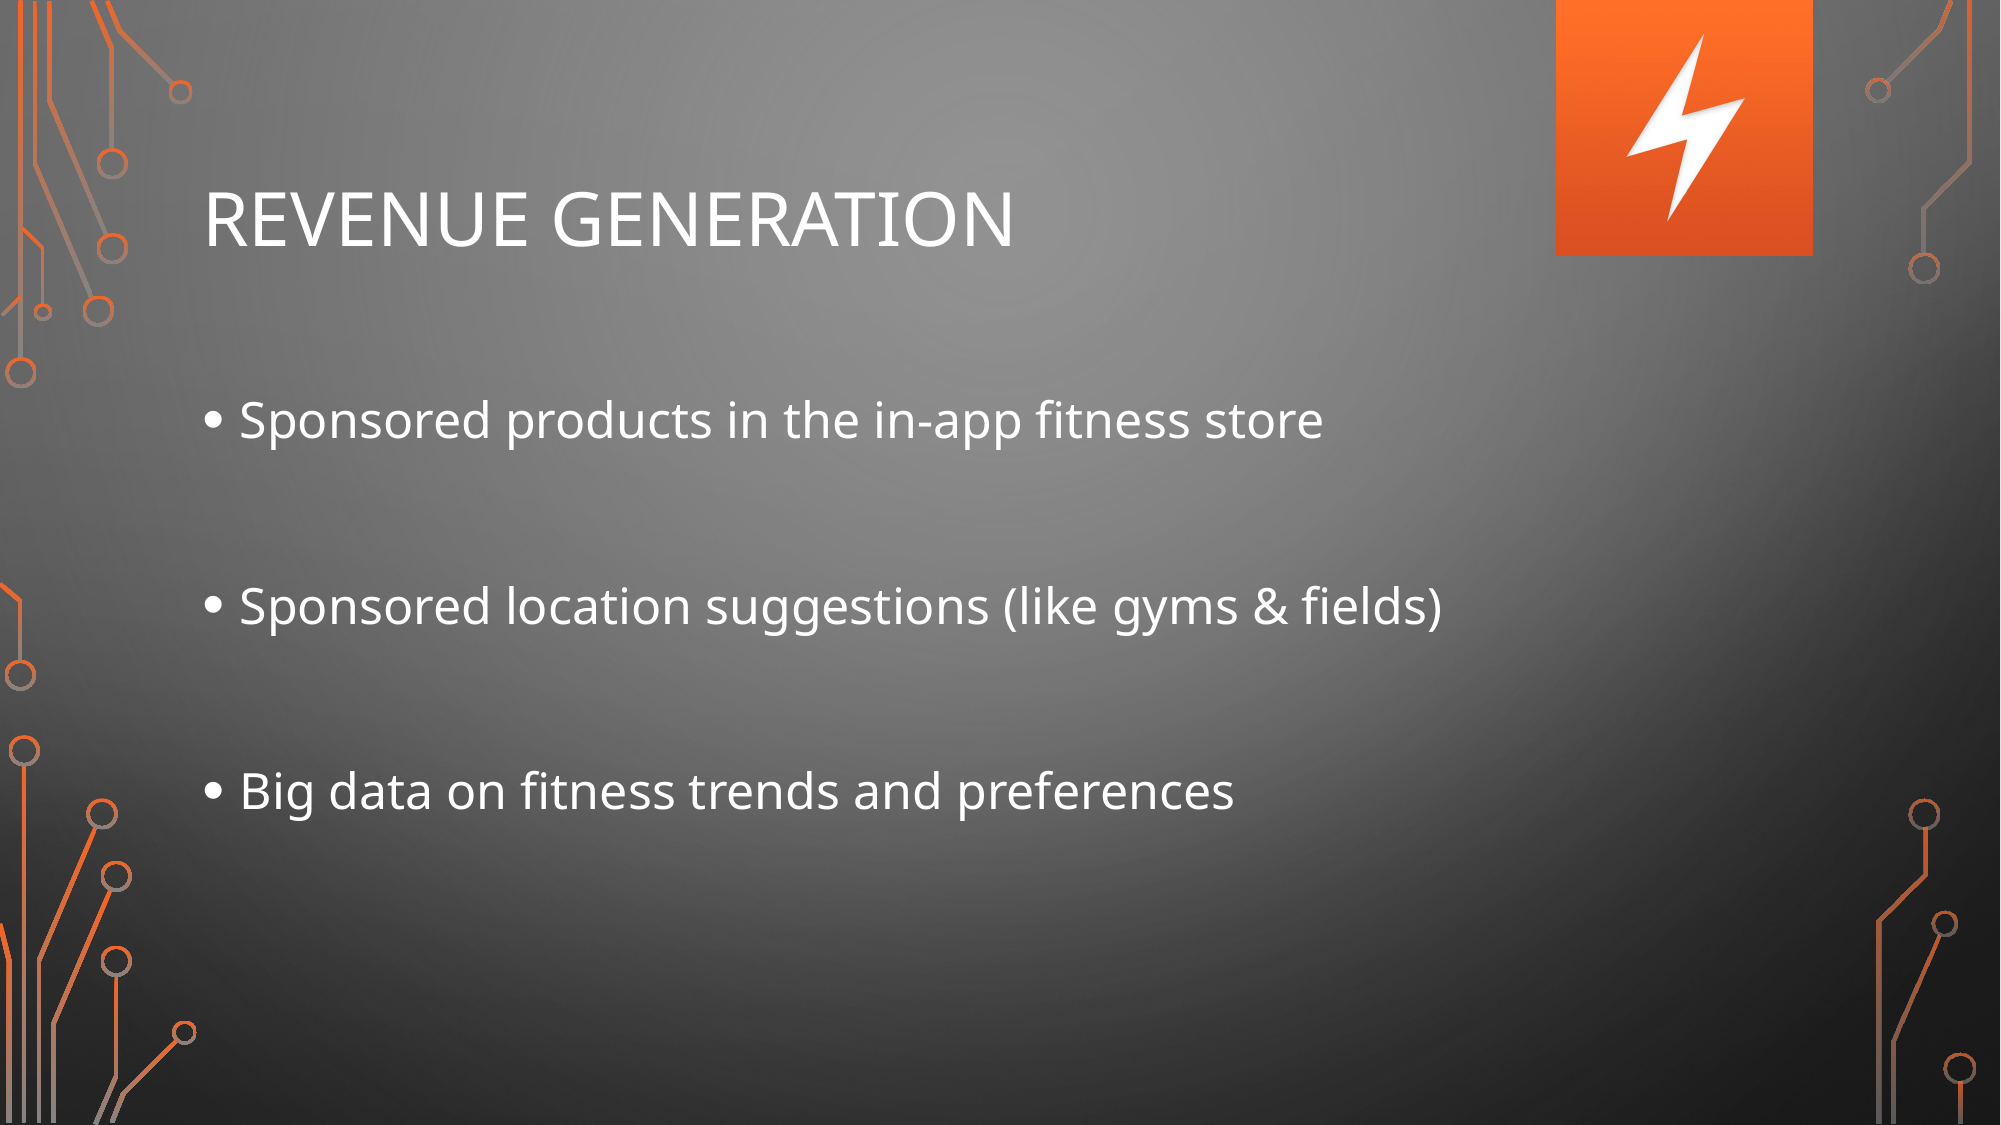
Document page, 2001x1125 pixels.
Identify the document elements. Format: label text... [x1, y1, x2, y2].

picture [1556, 0, 1813, 101]
title Revenue generation [187, 101, 1813, 344]
list Sponsored products in the in-app fitness store Sponsored location suggestions (like gyms & fields) Big data on fitness trends and preferences [187, 369, 1813, 950]
